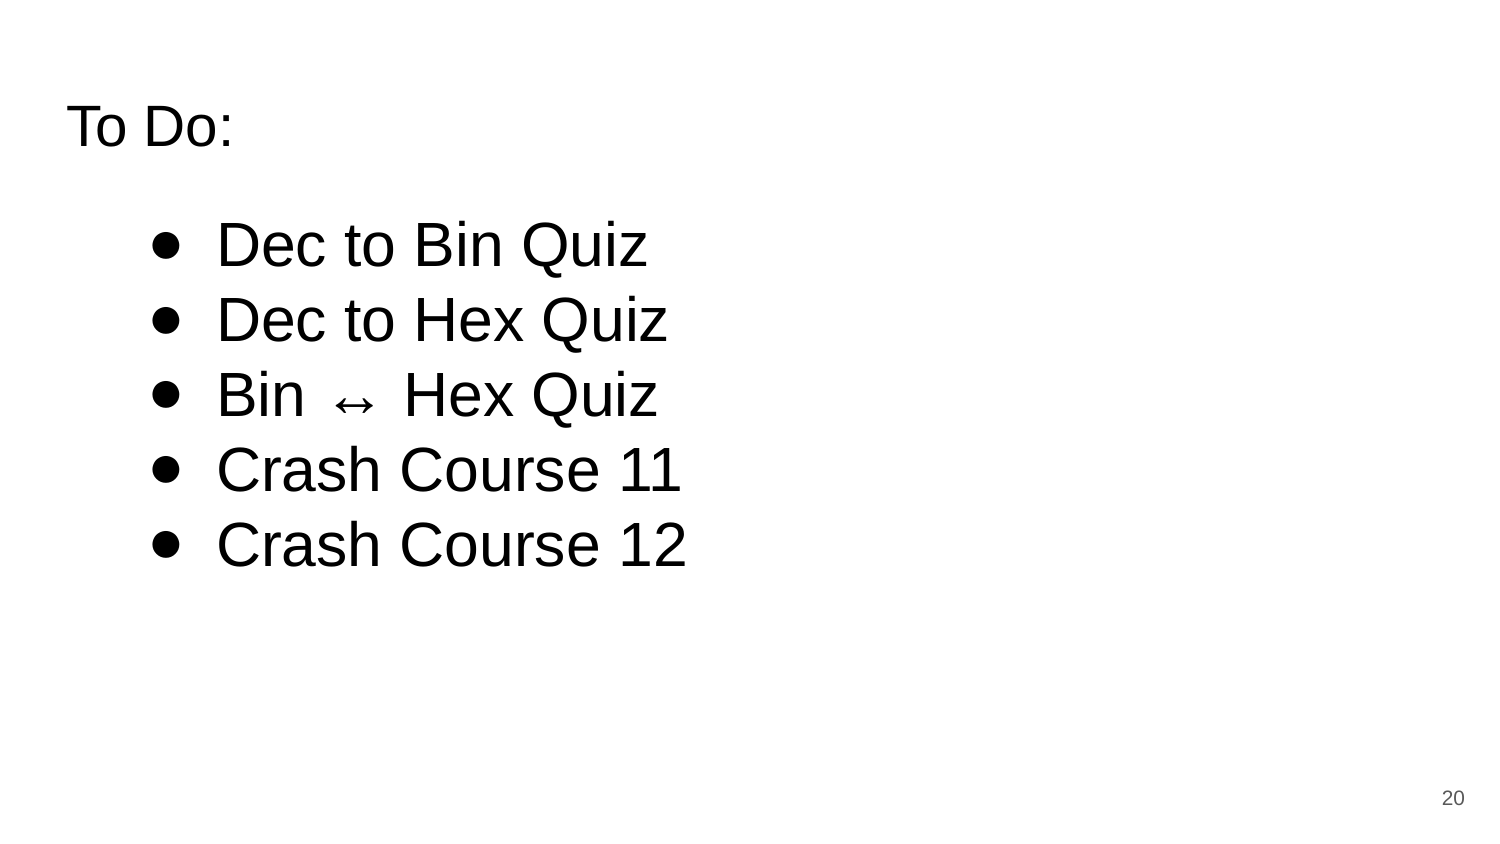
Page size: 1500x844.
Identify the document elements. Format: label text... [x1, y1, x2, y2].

list Dec to Bin Quiz Dec to Hex Quiz Bin ↔ Hex Quiz Crash Course 11 Crash Course 12 [51, 189, 1449, 750]
slide_number ‹#› [1389, 764, 1480, 830]
title To Do: [51, 72, 1449, 167]
